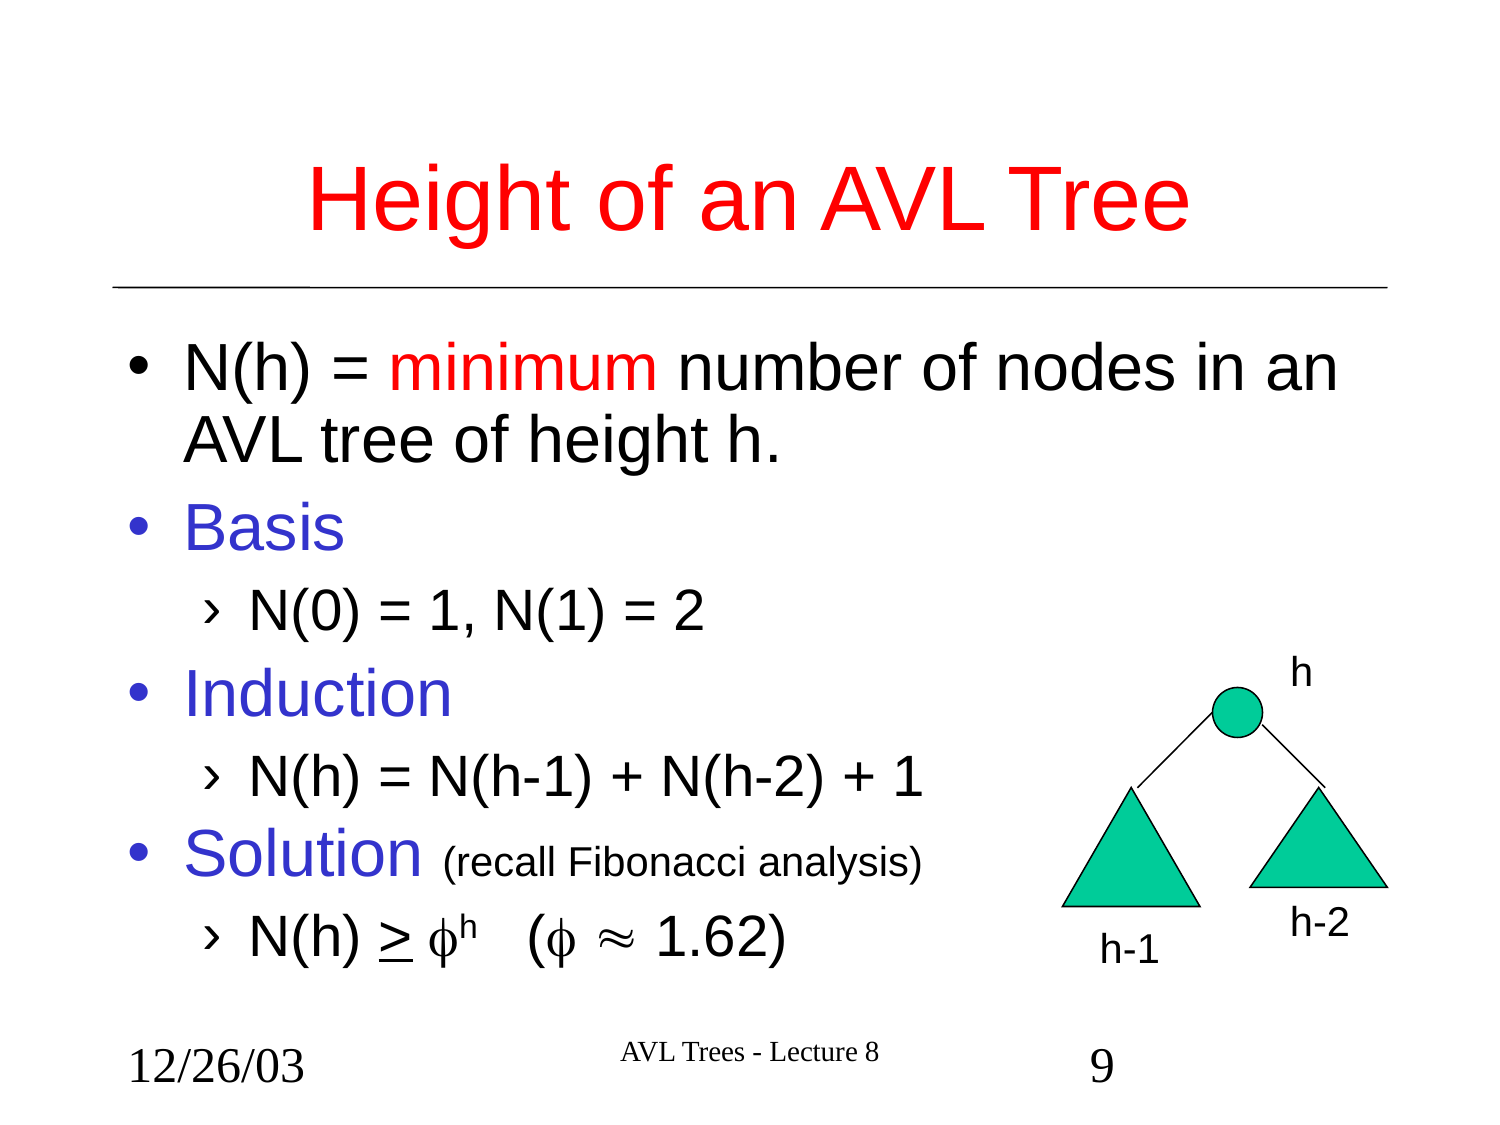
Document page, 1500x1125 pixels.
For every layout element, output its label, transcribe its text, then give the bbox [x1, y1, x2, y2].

text_box h-1 [1084, 914, 1175, 980]
text_box h-2 [1274, 887, 1366, 953]
title Height of an AVL Tree [112, 99, 1388, 288]
slide_number 9 [1074, 1024, 1388, 1101]
text_box h [1275, 637, 1329, 703]
text_box [1212, 687, 1263, 738]
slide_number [112, 1024, 425, 1101]
list N(h) = minimum number of nodes in an AVL tree of height h. Basis N(0) = 1, N(1) = 2 Induction N(h) = N(h-1) + N(h-2) + 1 Solution (recall Fibonacci analysis) N(h) > h (  1.62) [112, 324, 1388, 1001]
text_box [1062, 787, 1200, 907]
text_box [1249, 787, 1388, 888]
footer AVL Trees - Lecture 8 [512, 1024, 988, 1101]
